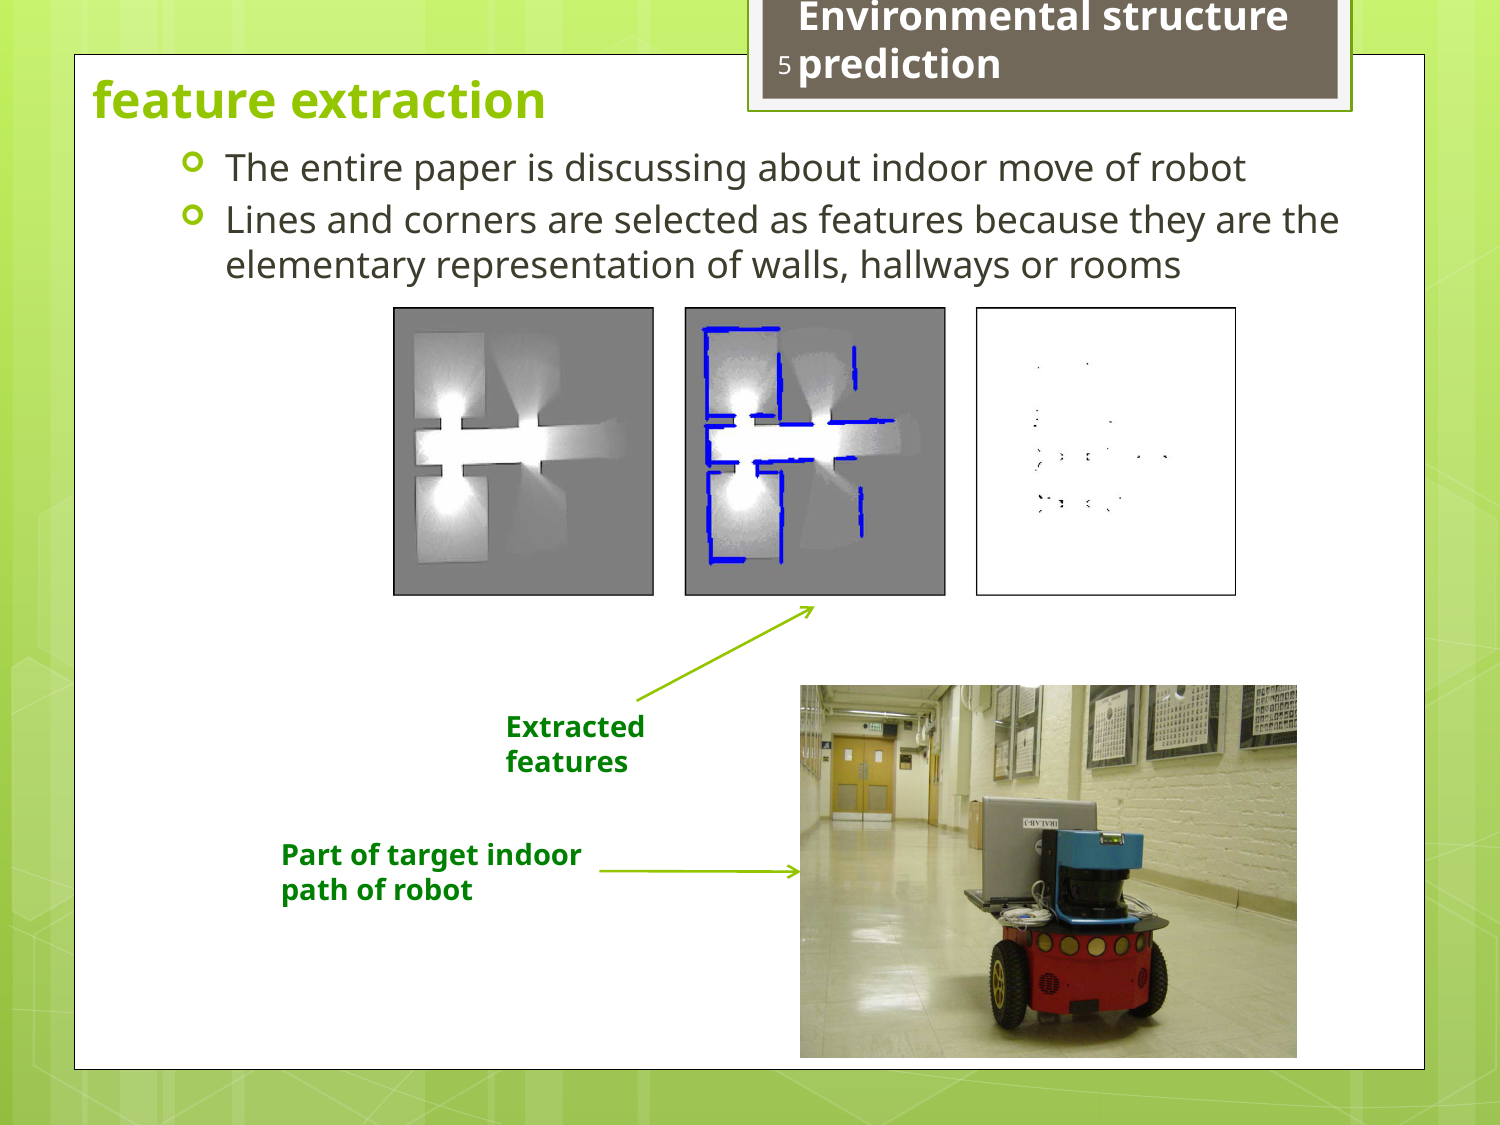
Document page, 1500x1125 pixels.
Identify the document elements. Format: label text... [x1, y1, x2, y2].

text_box Environmental structure prediction [782, 0, 1324, 94]
list The entire paper is discussing about indoor move of robot Lines and corners are selected as features because they are the elementary representation of walls, hallways or rooms [153, 136, 1372, 308]
text_box Part of target indoor path of robot [266, 828, 600, 914]
slide_number 5 [762, 36, 982, 97]
title feature extraction [77, 57, 584, 137]
picture [393, 307, 1237, 607]
text_box Extracted features [490, 700, 783, 786]
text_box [636, 606, 815, 702]
picture [800, 685, 1298, 1058]
